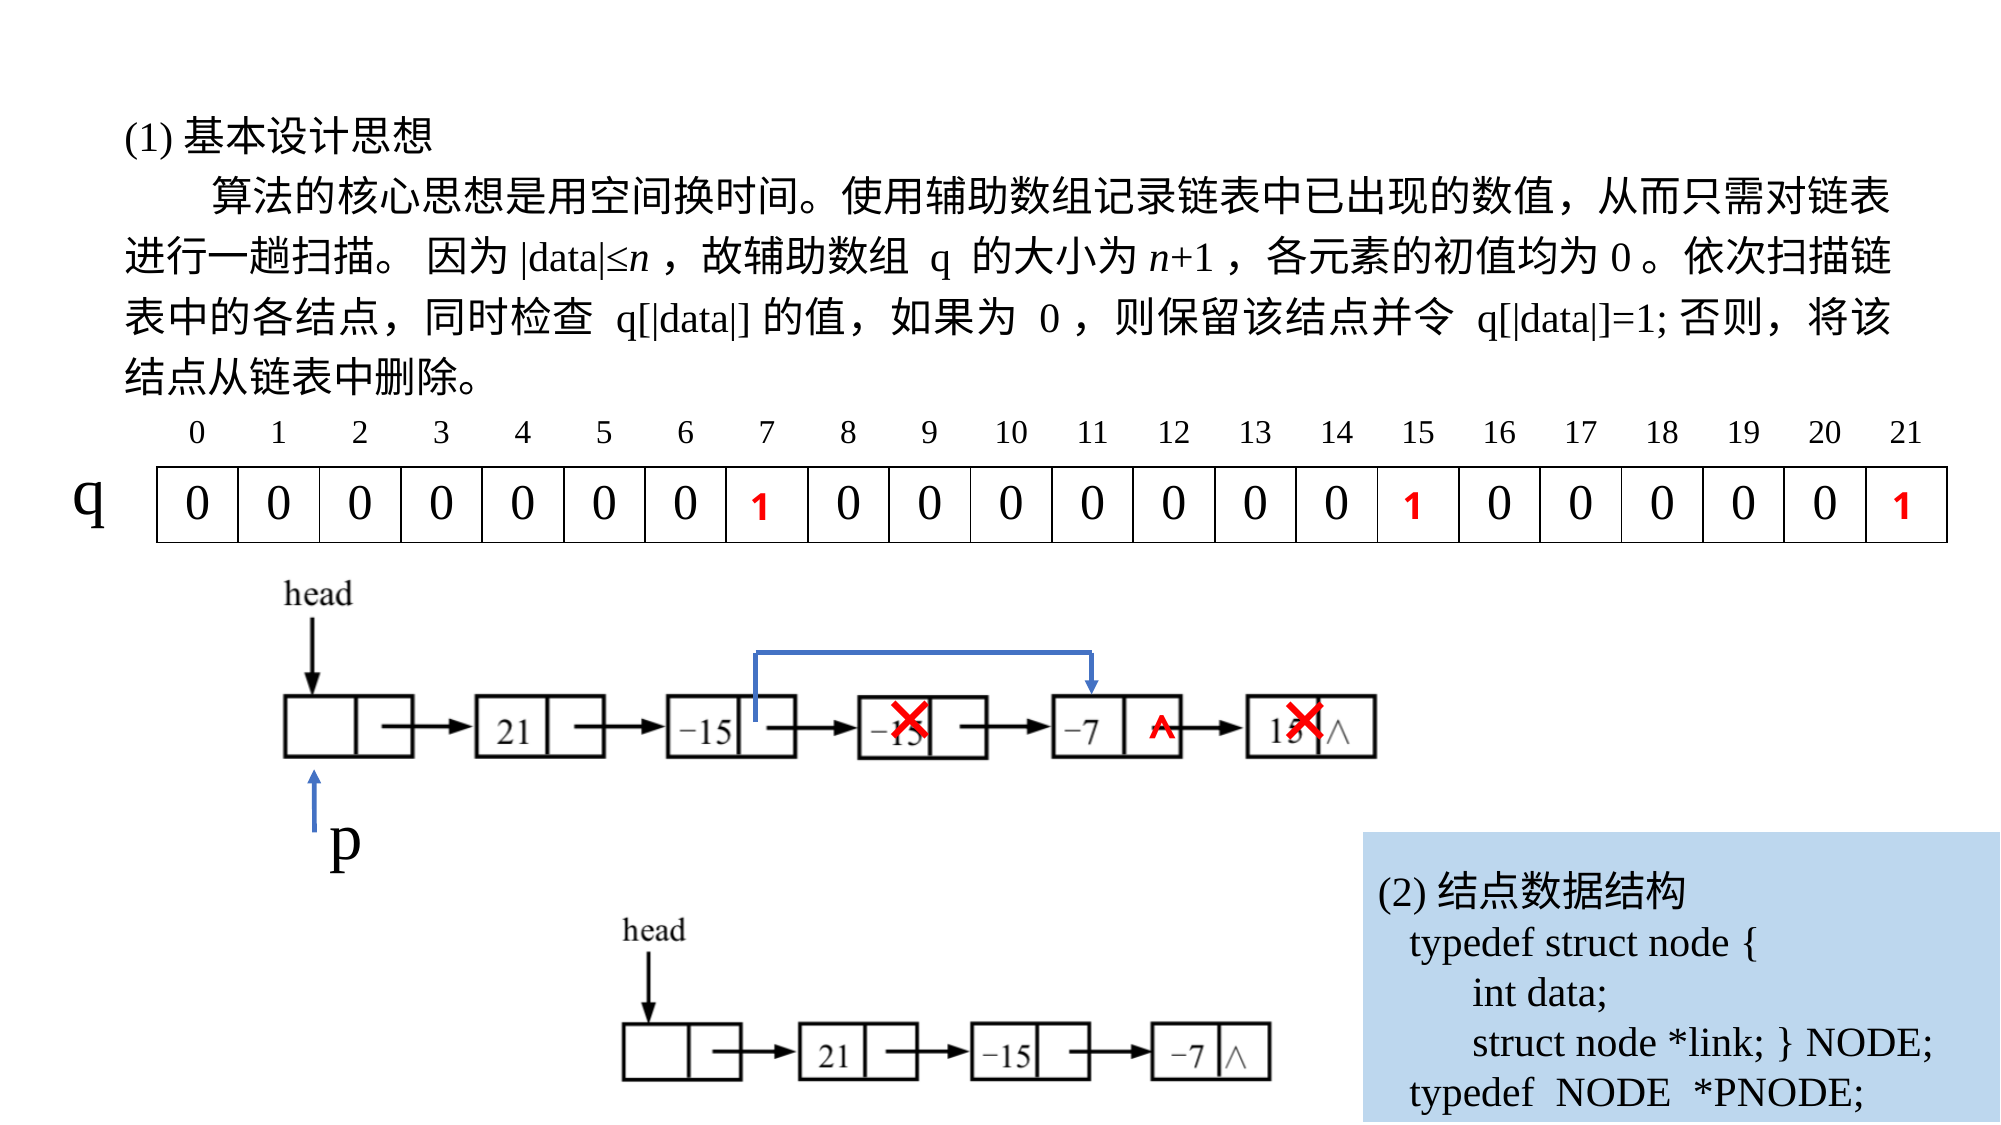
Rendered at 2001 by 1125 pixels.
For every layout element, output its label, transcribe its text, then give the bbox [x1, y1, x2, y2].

text_box q [58, 440, 122, 536]
table_cell 0 [1216, 468, 1295, 542]
picture [237, 562, 1405, 785]
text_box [314, 769, 379, 882]
table_header 9 [889, 407, 971, 466]
table_header 4 [482, 407, 564, 466]
table_header 15 [1377, 407, 1459, 466]
table_cell 0 [565, 468, 644, 542]
table_cell 0 [1134, 468, 1214, 542]
table_header 7 [726, 407, 808, 466]
table_header 16 [1459, 407, 1540, 466]
text_box (1)基本设计思想 算法的核心思想是用空间换时间。使用辅助数组记录链表中已出现的数值，从而只需对链表进行一趟扫描。 因为|data|≤n，故辅助数组 q 的大小为n+1，各元素的初值均为0。依次扫描链表中的各结点，同时检查 q[|data|]的值，如果为 0，则保留该结点并令 q[|data|]=1;否则，将该结点从链表中删除。 [109, 91, 1907, 409]
table_header 6 [645, 407, 726, 466]
table_header 0 [157, 407, 238, 466]
table_cell 0 [1053, 468, 1132, 542]
text_box 1 [735, 475, 795, 536]
table_cell 0 [1867, 468, 1946, 542]
table_cell 0 [1704, 468, 1783, 542]
table_cell 0 [890, 468, 970, 542]
table_header 19 [1703, 407, 1784, 466]
table_cell 0 [1622, 468, 1702, 542]
table_header 13 [1215, 407, 1296, 466]
table_cell 0 [1785, 468, 1865, 542]
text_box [755, 652, 1092, 723]
table_cell 0 [971, 468, 1051, 542]
table_cell 0 [646, 468, 725, 542]
table_cell 0 [1378, 468, 1458, 542]
table_cell 0 [483, 468, 563, 542]
table_cell 0 [402, 468, 481, 542]
table_header 20 [1784, 407, 1866, 466]
table_header 3 [401, 407, 482, 466]
table_header 12 [1133, 407, 1215, 466]
text_box (2)结点数据结构 typedef struct node { int data; struct node *link; } NODE; typedef NODE *PNODE; [1363, 832, 2000, 1122]
table_cell 0 [320, 468, 400, 542]
table_header 18 [1622, 407, 1703, 466]
table_header 8 [808, 407, 889, 466]
table_header 2 [319, 407, 401, 466]
text_box 1 [1877, 474, 1937, 535]
table_header 1 [238, 407, 319, 466]
text_box 1 [1387, 474, 1448, 535]
table_cell 0 [1460, 468, 1539, 542]
table_header 11 [1052, 407, 1133, 466]
table_cell 0 [1297, 468, 1377, 542]
table_header 5 [564, 407, 645, 466]
table_header 21 [1866, 407, 1947, 466]
table_cell 0 [1541, 468, 1621, 542]
table_header 17 [1540, 407, 1622, 466]
table_cell 0 [158, 468, 237, 542]
table_cell 0 [239, 468, 319, 542]
table_header 14 [1296, 407, 1377, 466]
table_cell 0 [809, 468, 888, 542]
table_cell 0 [727, 468, 807, 542]
table_header 10 [971, 407, 1052, 466]
picture [575, 902, 1313, 1103]
